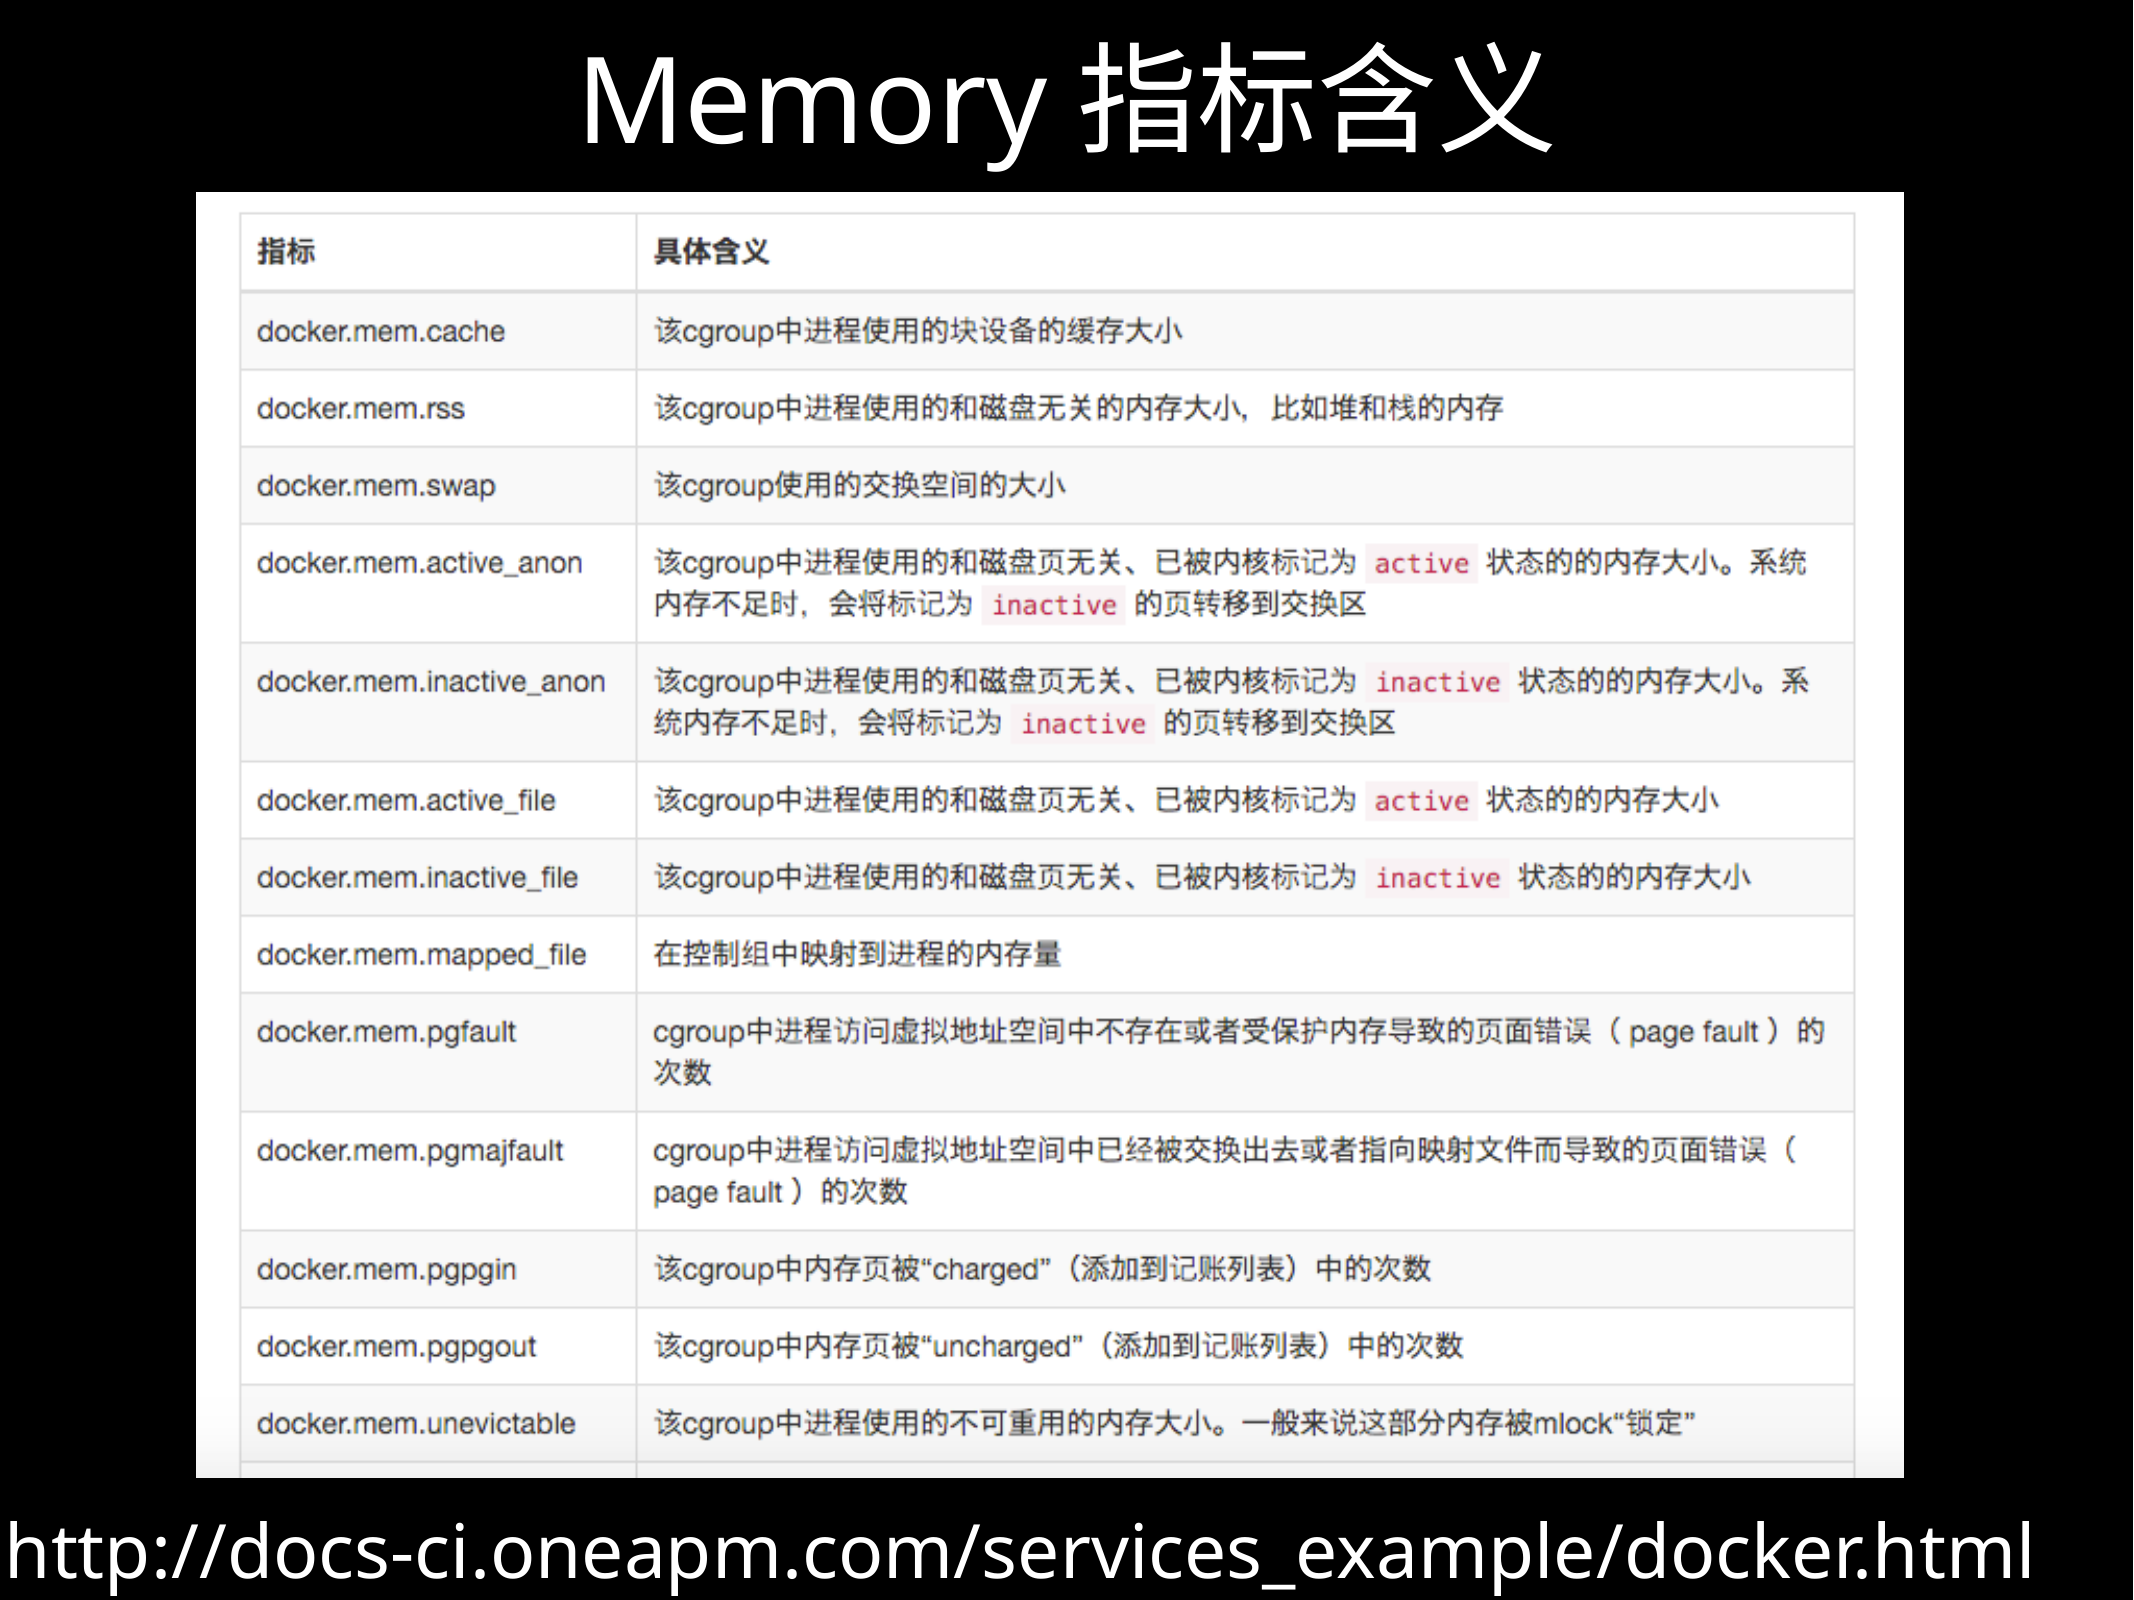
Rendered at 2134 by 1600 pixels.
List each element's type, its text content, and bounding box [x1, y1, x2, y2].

picture [196, 192, 1904, 1479]
title Memory指标含义 [155, 14, 1978, 177]
text_box http://docs-ci.oneapm.com/services_example/docker.html [0, 1494, 2046, 1600]
